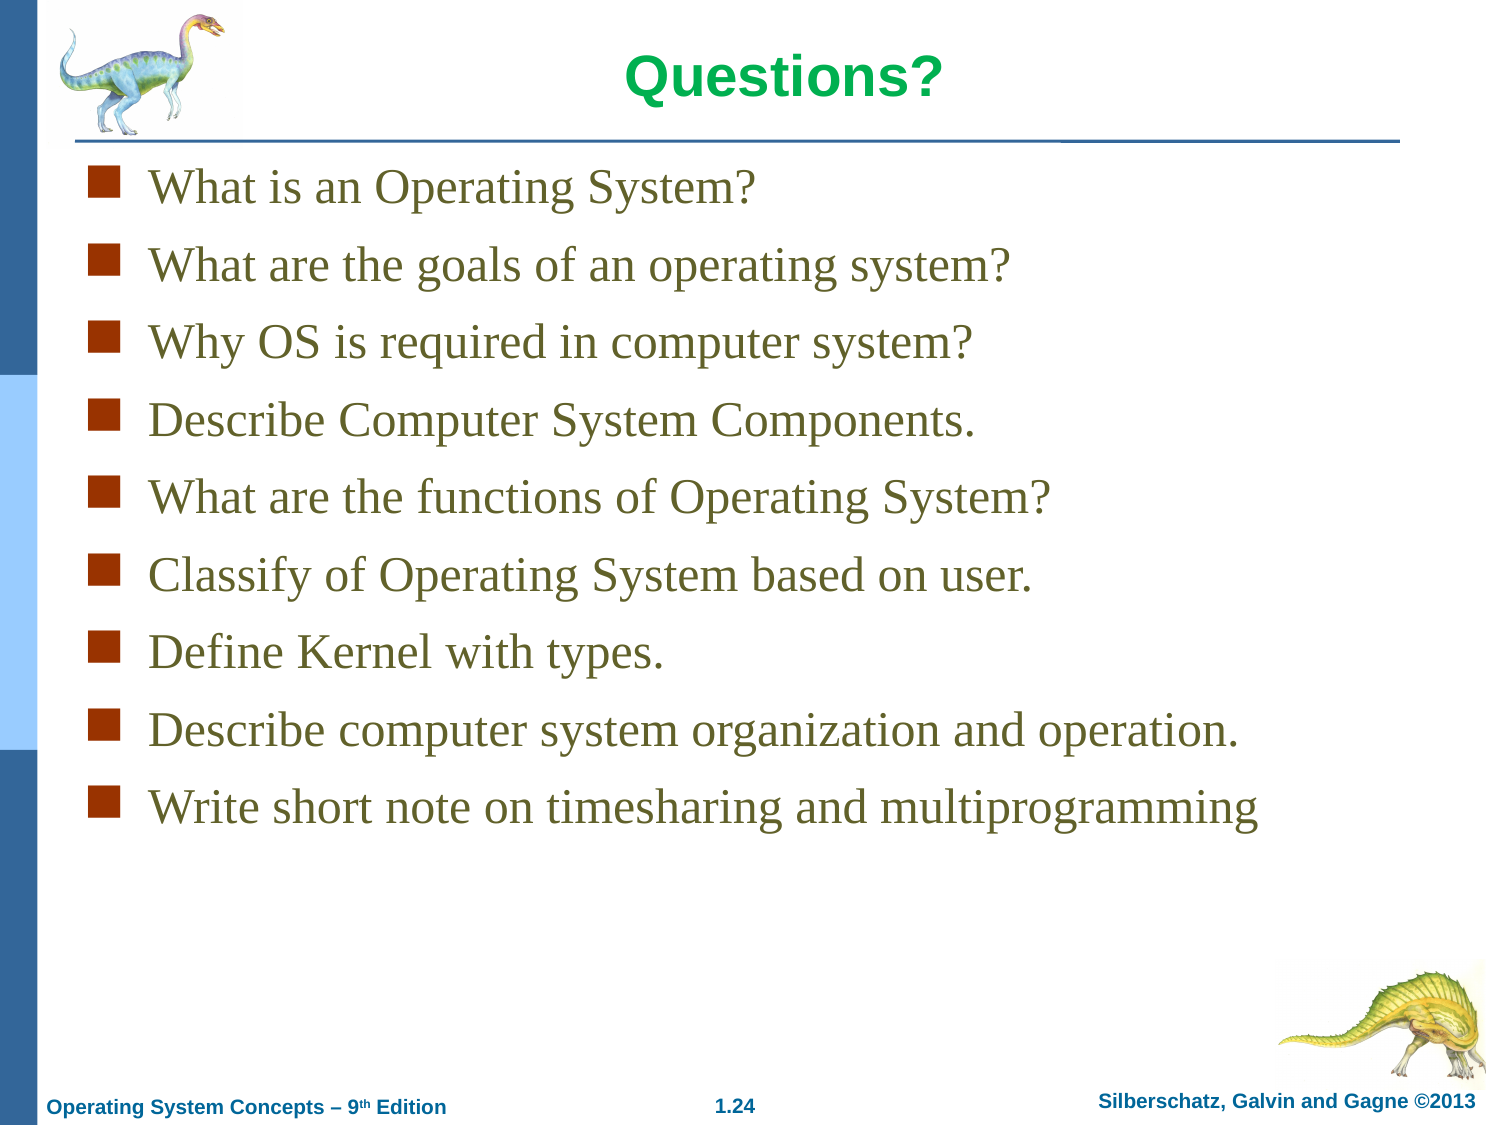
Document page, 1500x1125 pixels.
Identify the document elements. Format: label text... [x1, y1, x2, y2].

list What is an Operating System? What are the goals of an operating system? Why OS is required in computer system? Describe Computer System Components. What are the functions of Operating System? Classify of Operating System based on user. Define Kernel with types. Describe computer system organization and operation. Write short note on timesharing and multiprogramming [76, 146, 1403, 989]
picture [1275, 959, 1486, 1090]
picture [46, 0, 243, 149]
title Questions? [161, 20, 1425, 116]
